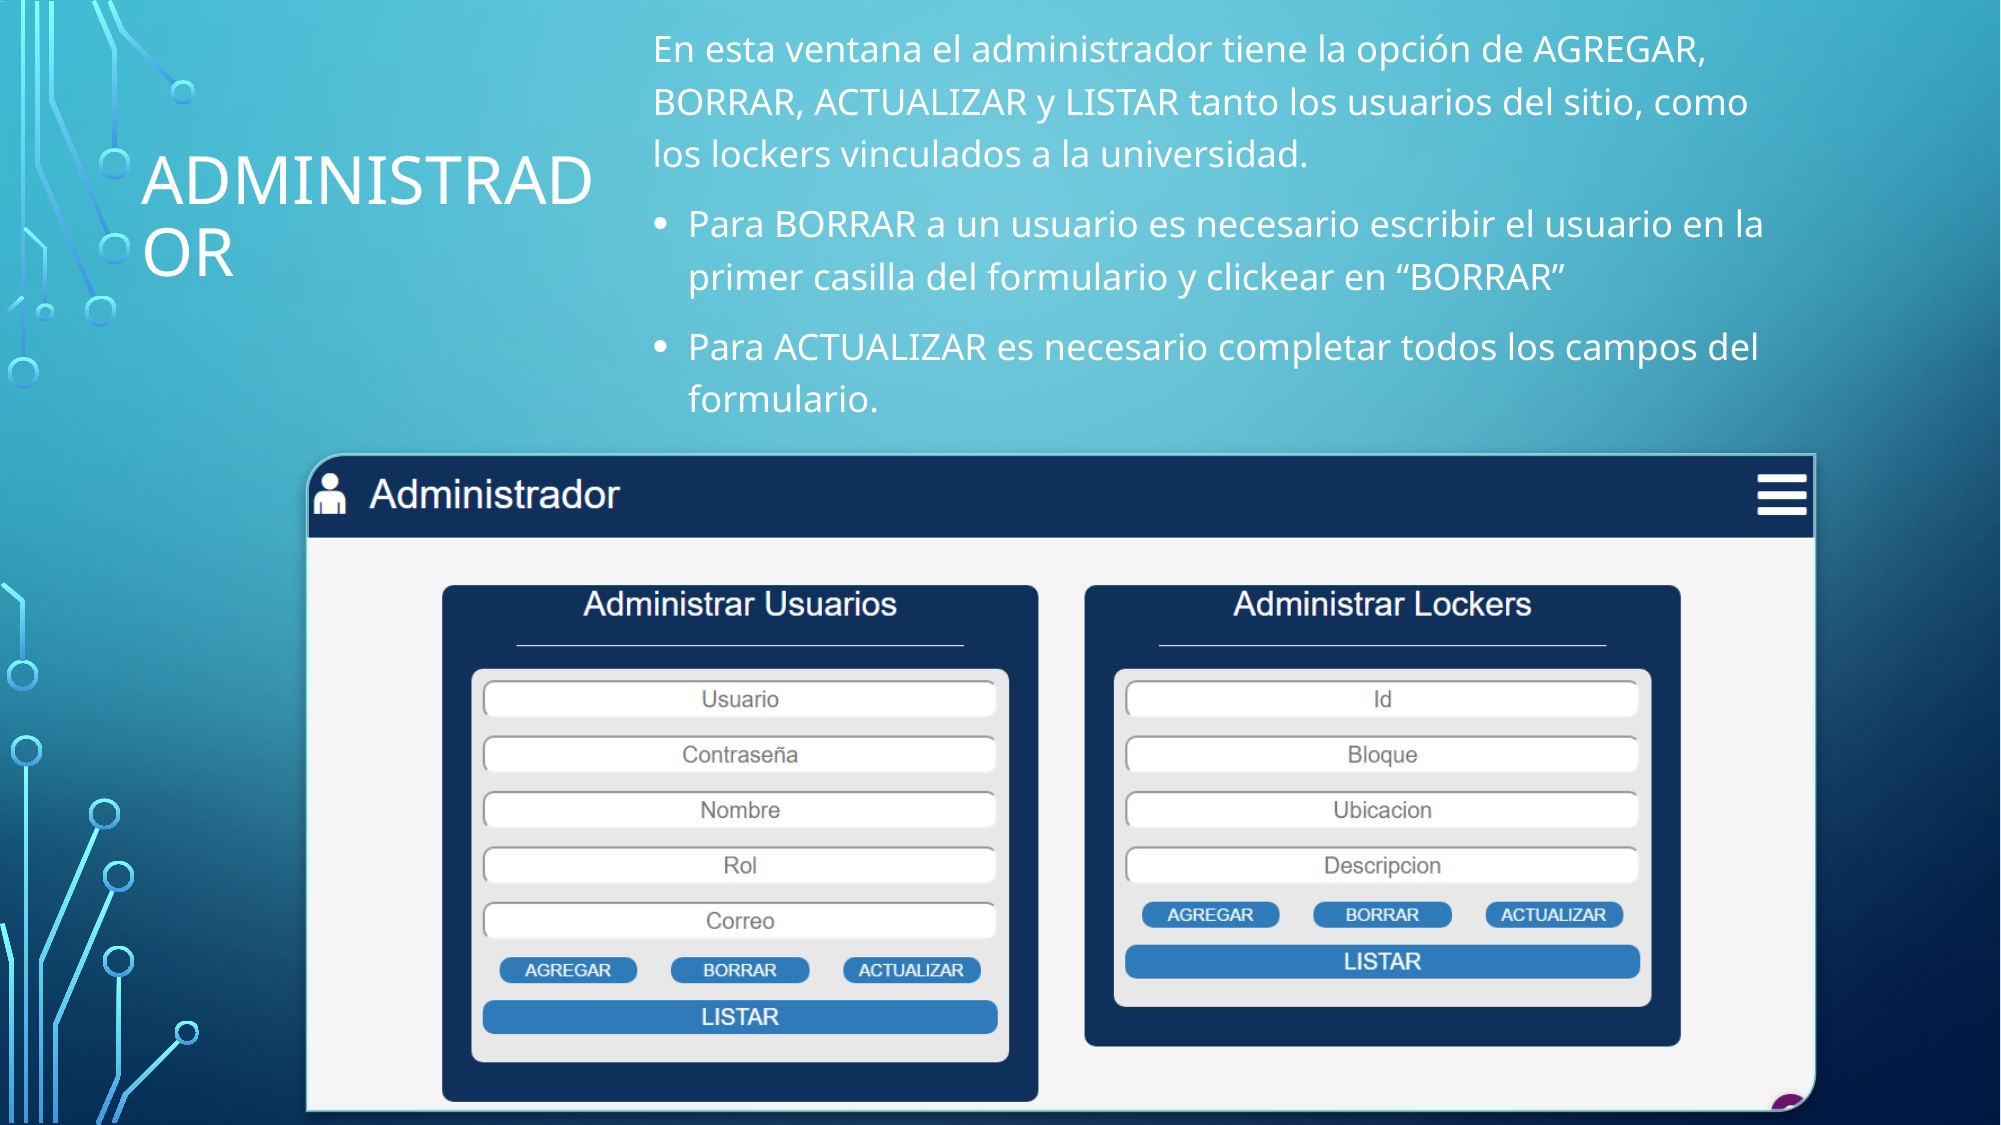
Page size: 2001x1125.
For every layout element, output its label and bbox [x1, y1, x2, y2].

text_box [0, 0, 201, 1125]
picture [201, 0, 2000, 1125]
